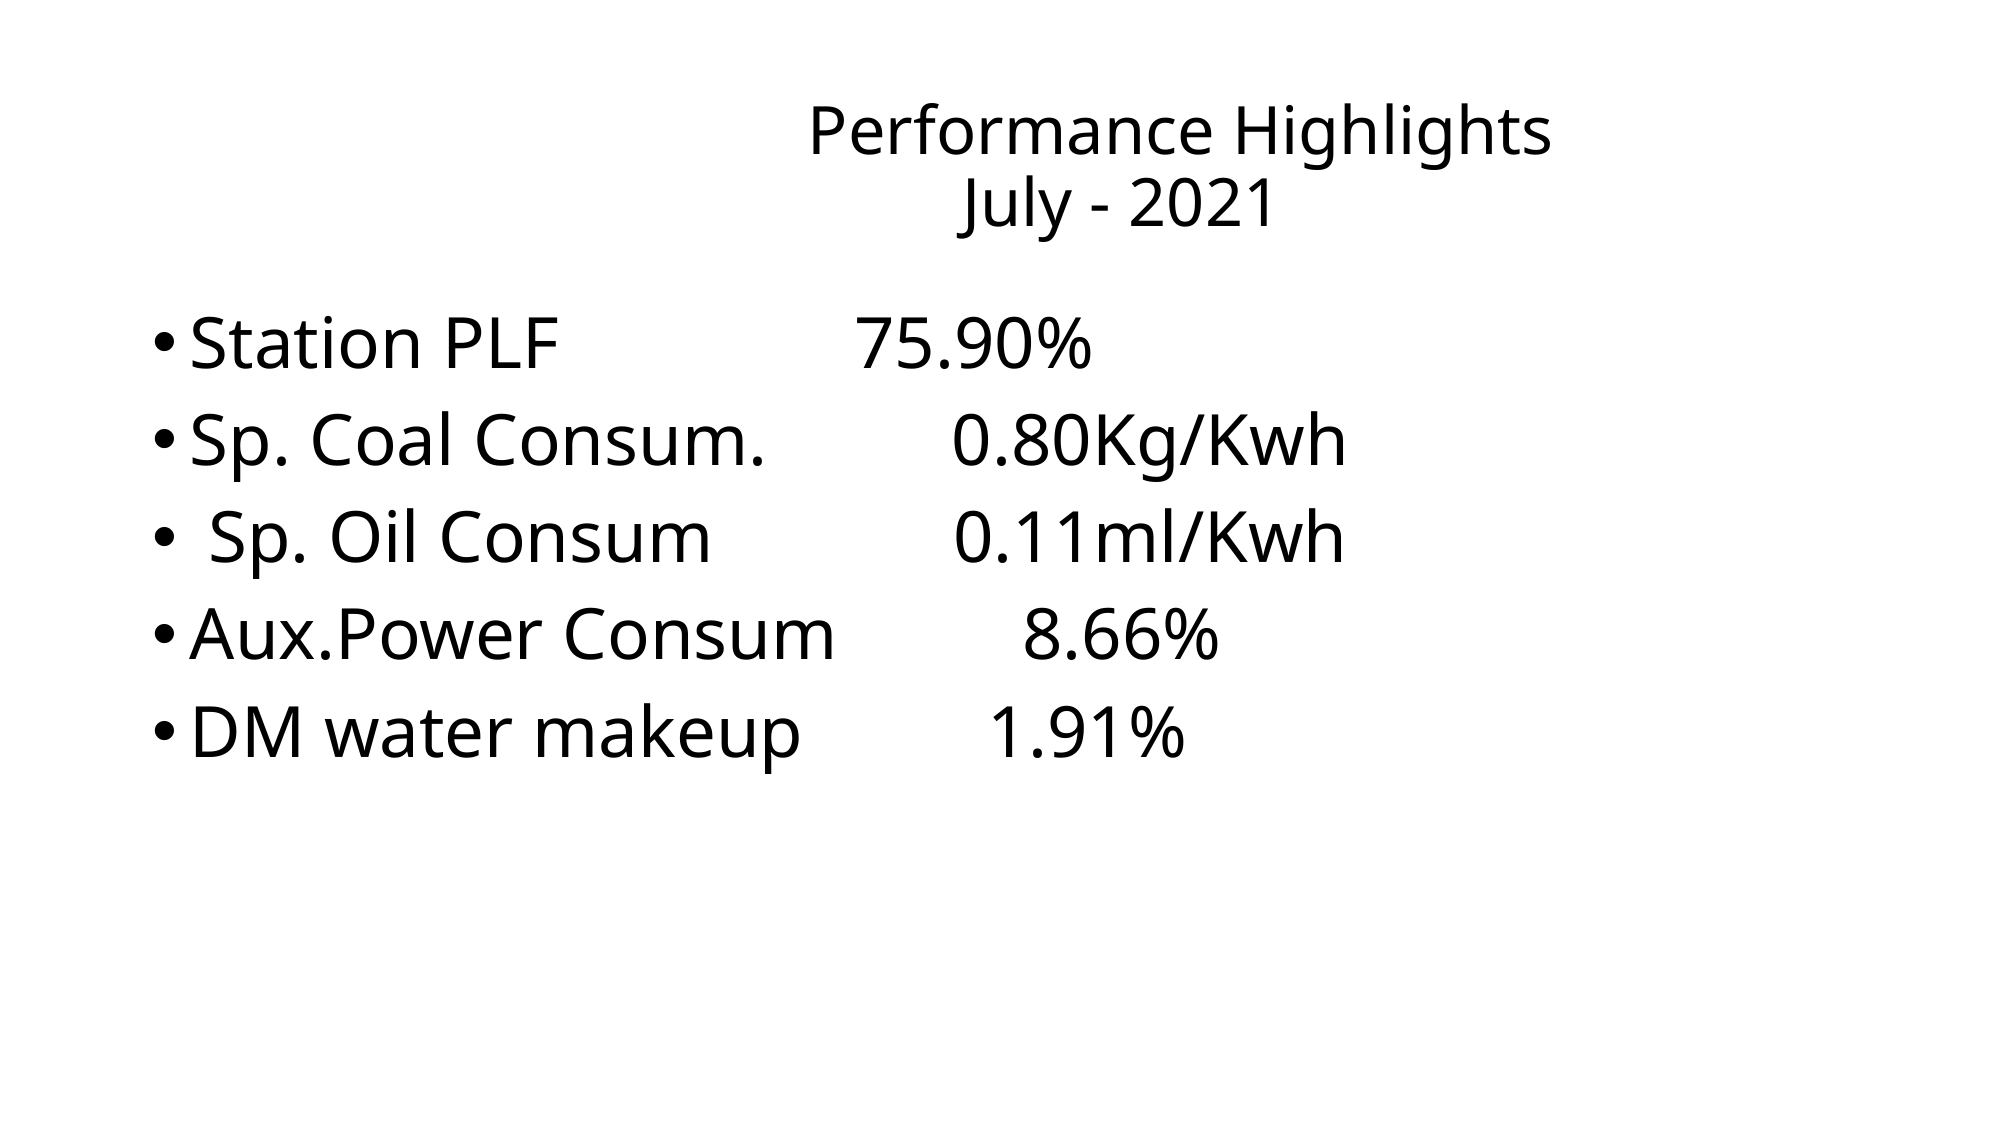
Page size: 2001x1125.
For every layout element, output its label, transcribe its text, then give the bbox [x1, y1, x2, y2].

title Performance Highlights July - 2021 [137, 59, 1863, 278]
list Station PLF 75.90% Sp. Coal Consum. 0.80Kg/Kwh Sp. Oil Consum 0.11ml/Kwh Aux.Power Consum 8.66% DM water makeup 1.91% [137, 299, 1863, 1014]
